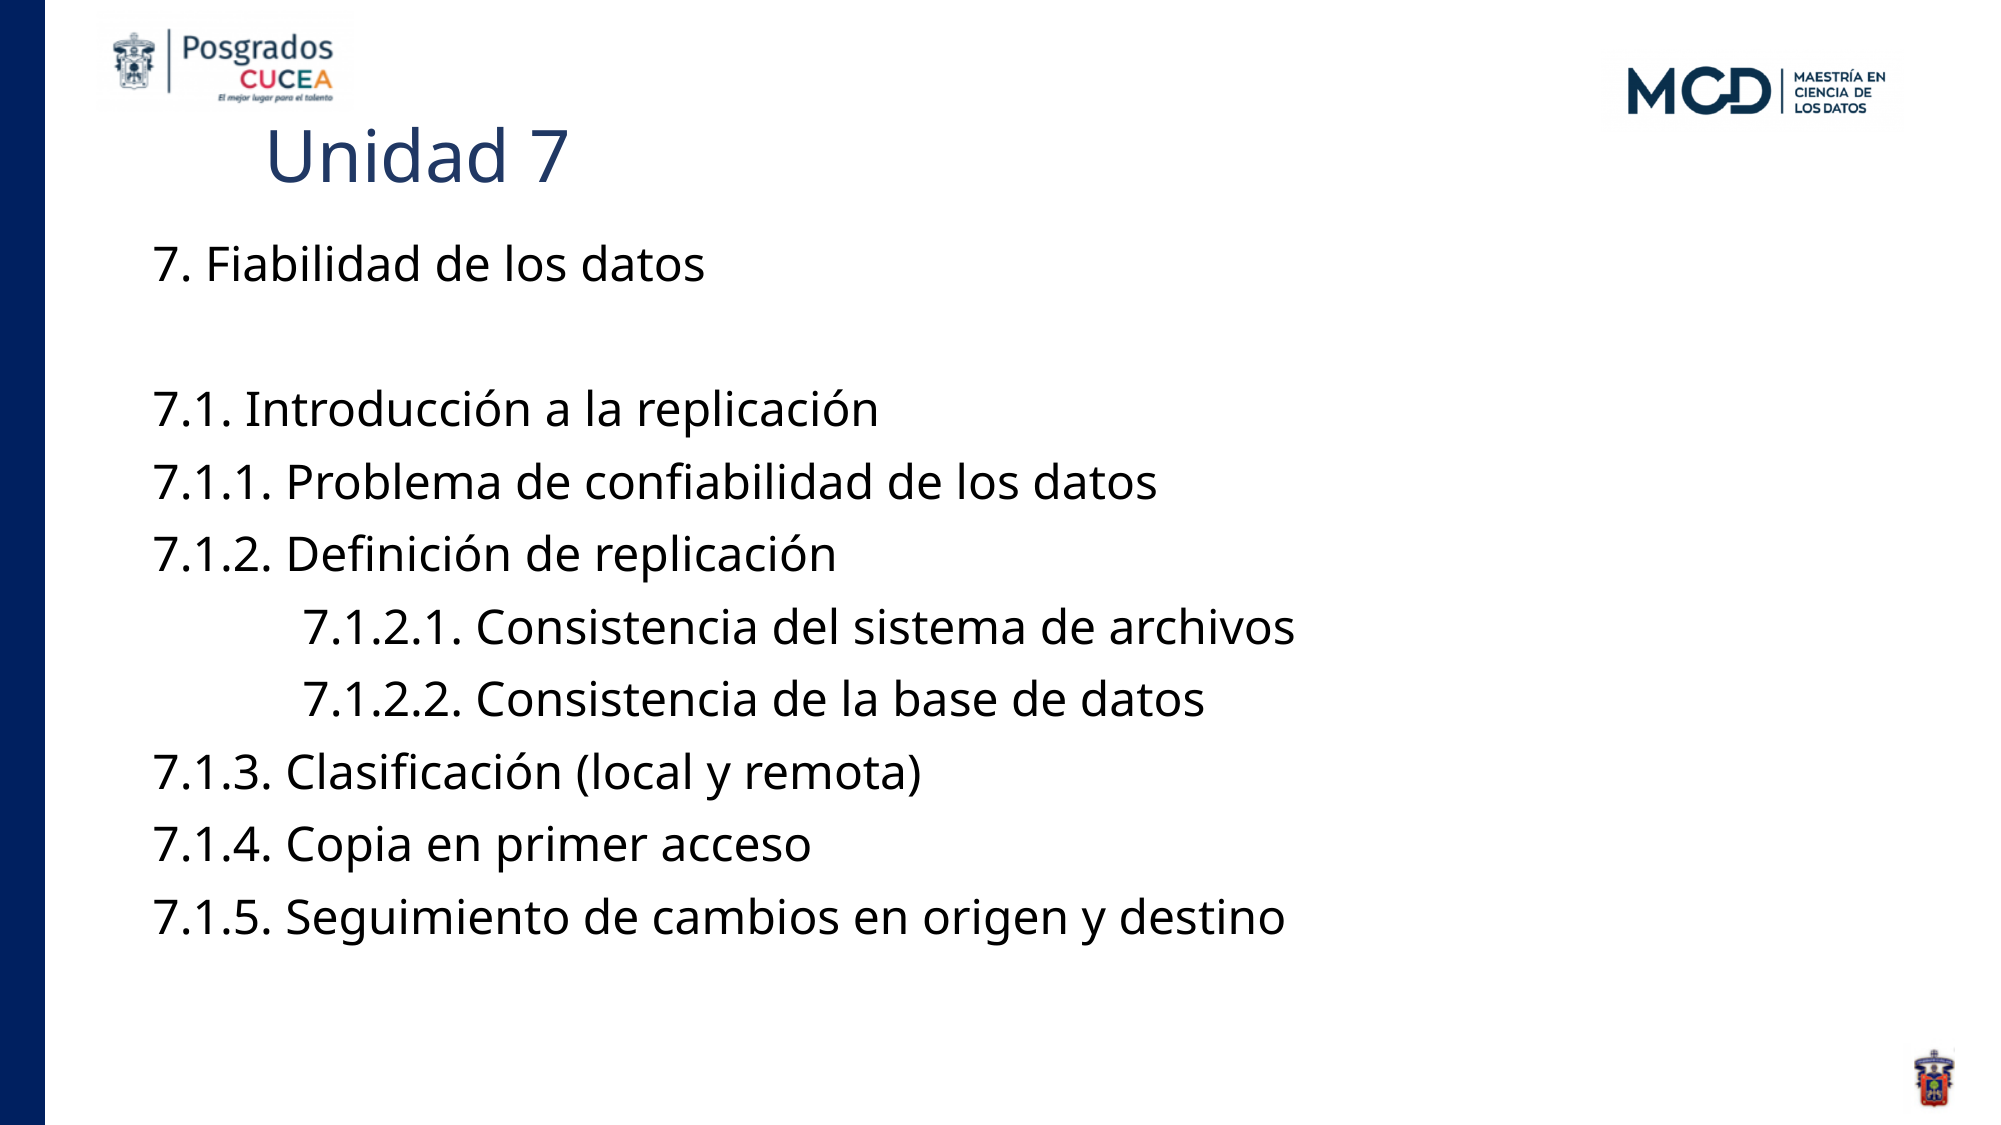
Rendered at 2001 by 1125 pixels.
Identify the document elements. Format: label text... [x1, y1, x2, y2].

list 7. Fiabilidad de los datos 7.1. Introducción a la replicación 7.1.1. Problema de confiabilidad de los datos 7.1.2. Definición de replicación 7.1.2.1. Consistencia del sistema de archivos 7.1.2.2. Consistencia de la base de datos 7.1.3. Clasificación (local y remota) 7.1.4. Copia en primer acceso 7.1.5. Seguimiento de cambios en origen y destino [137, 232, 2000, 947]
picture [1601, 49, 1904, 132]
title Unidad 7 [249, 112, 1811, 206]
text_box [0, 0, 45, 1125]
picture [96, 10, 354, 113]
picture [1903, 1037, 1955, 1114]
